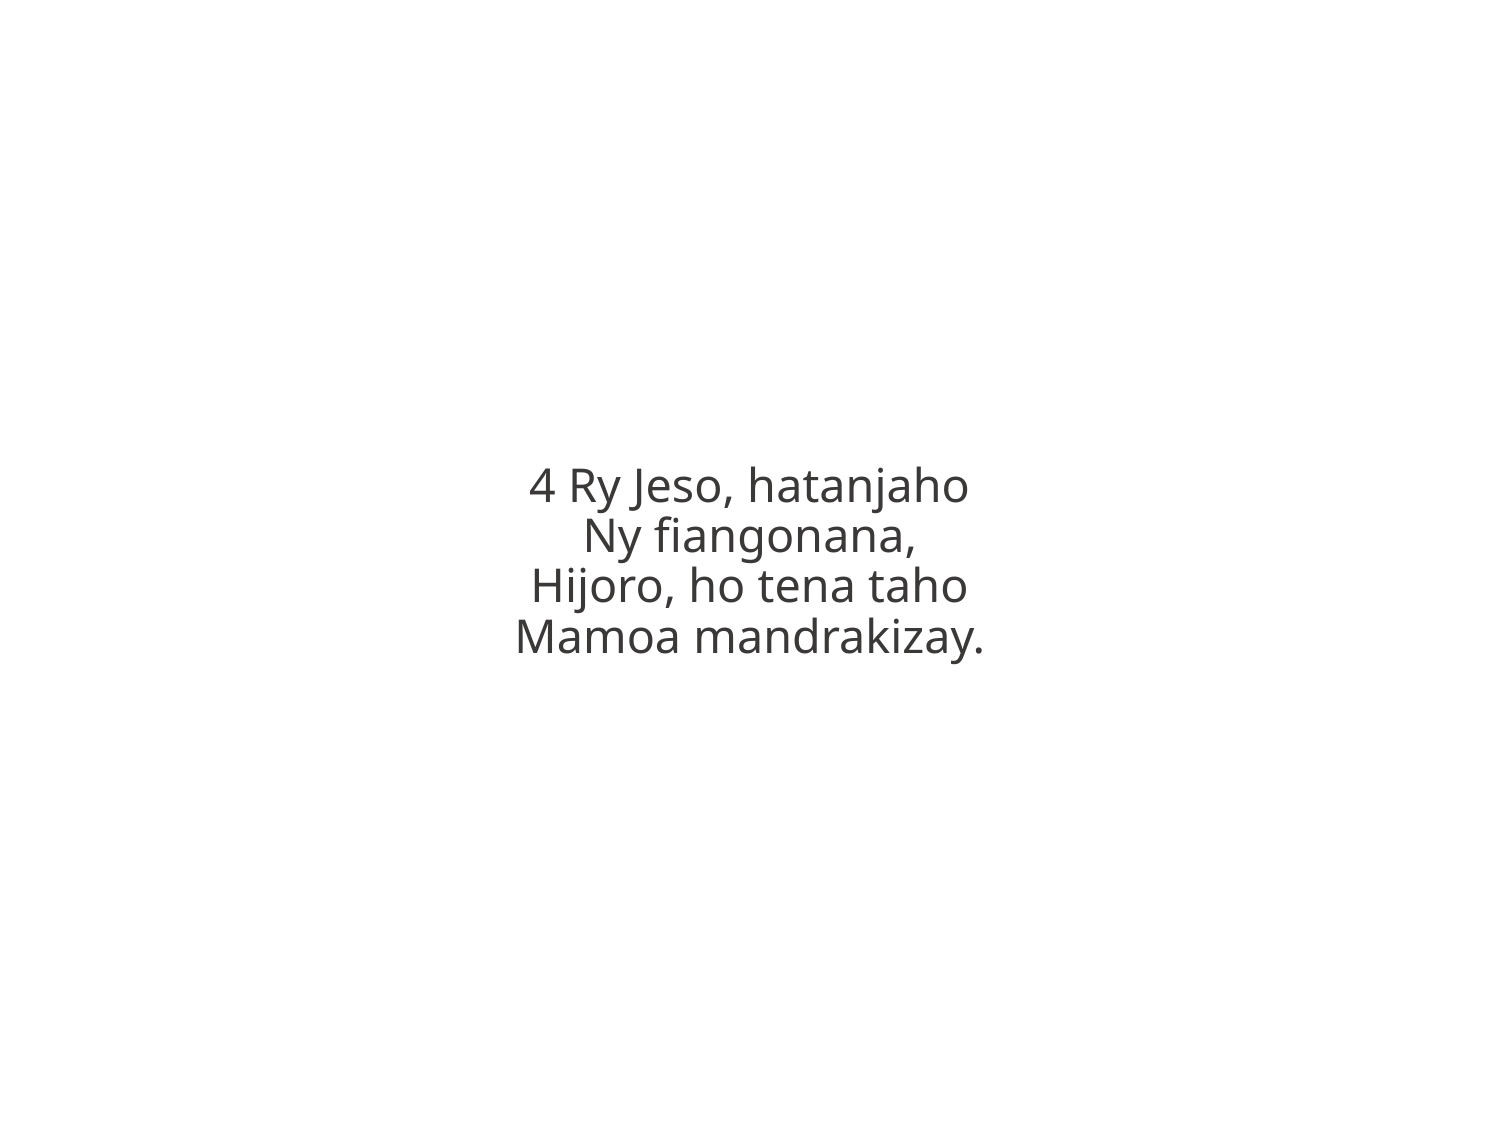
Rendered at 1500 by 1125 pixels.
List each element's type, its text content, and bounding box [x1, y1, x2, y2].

title 4 Ry Jeso, hatanjaho Ny fiangonana, Hijoro, ho tena taho Mamoa mandrakizay. [9, 453, 1491, 672]
